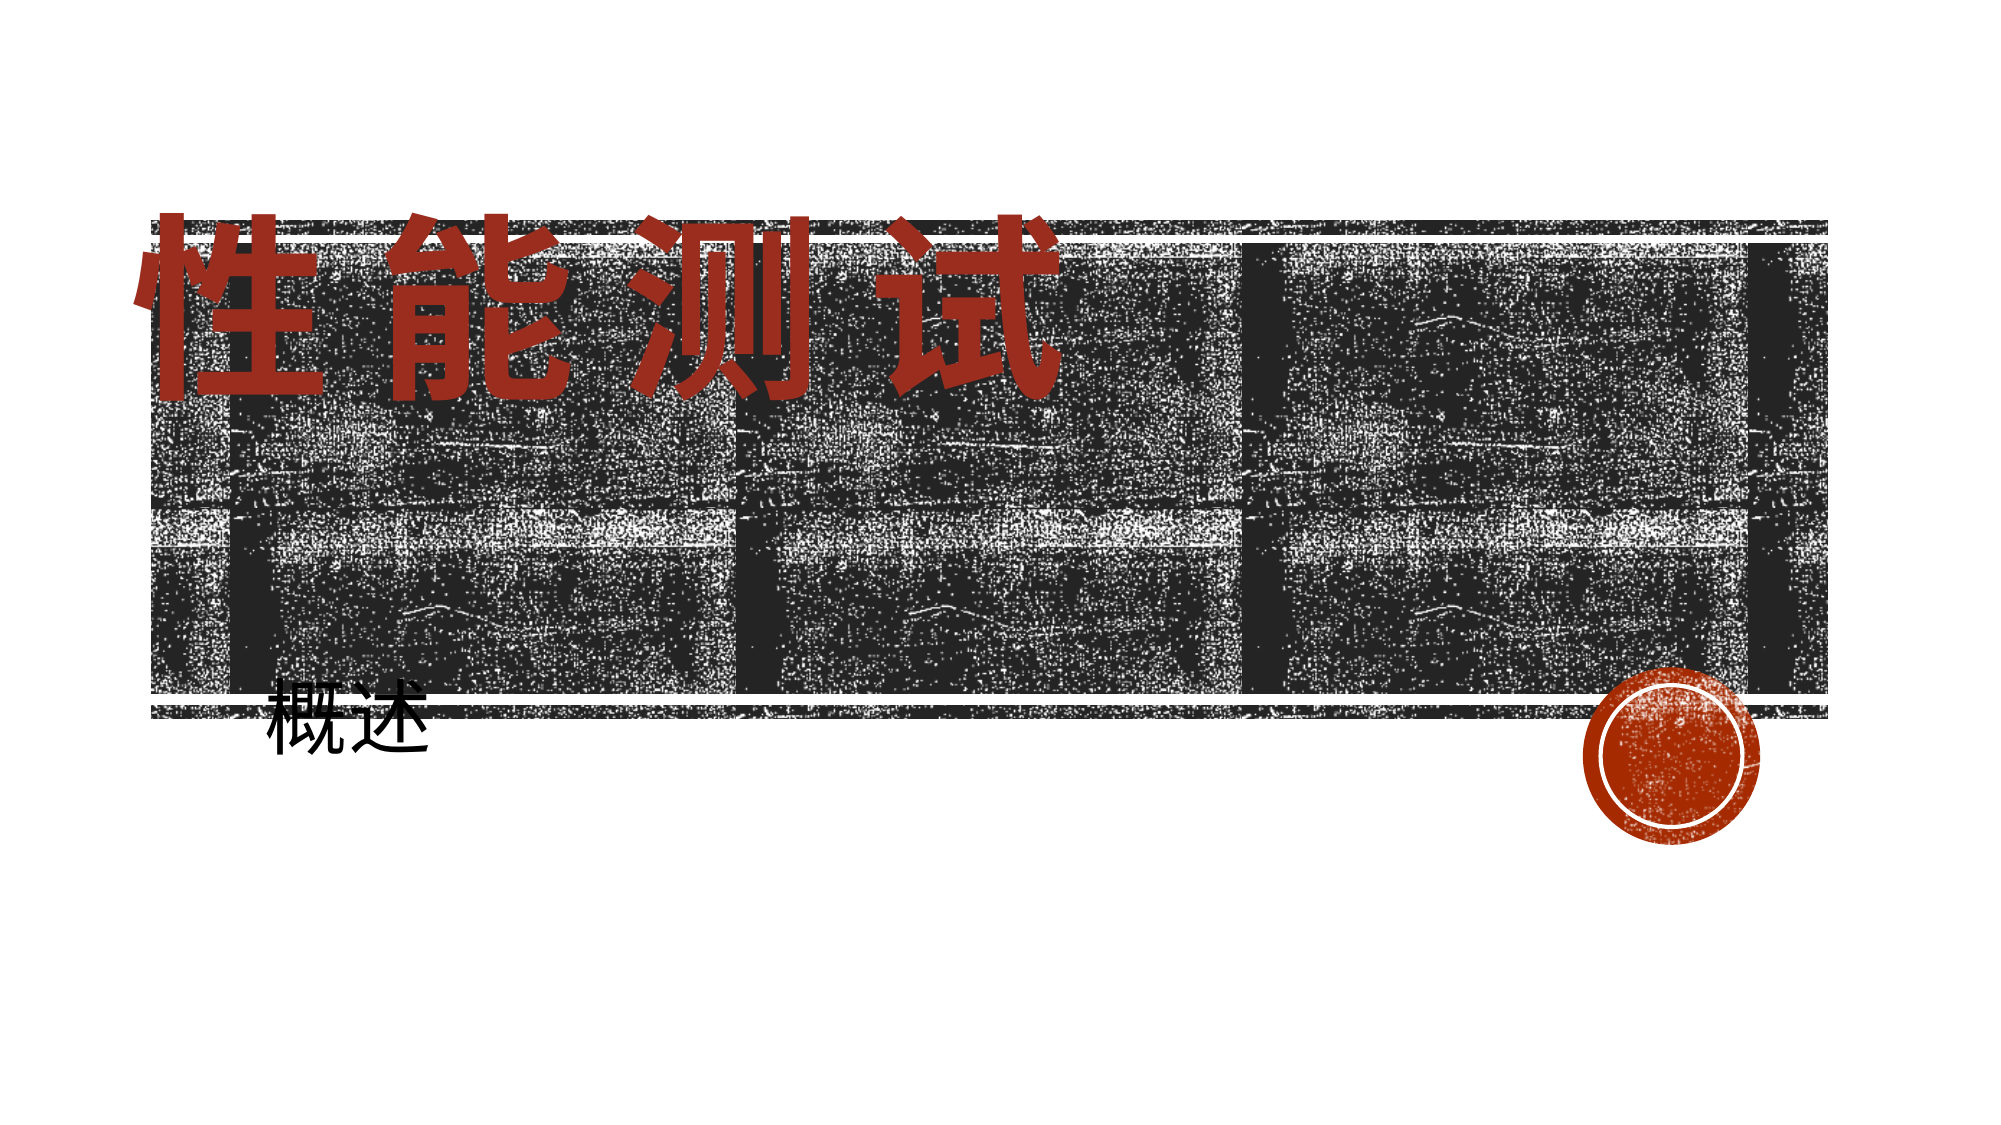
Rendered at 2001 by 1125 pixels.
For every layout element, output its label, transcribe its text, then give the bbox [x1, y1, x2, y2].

subtitle 概述 [249, 669, 1750, 941]
title 性 能 测 试 [115, 129, 1616, 522]
